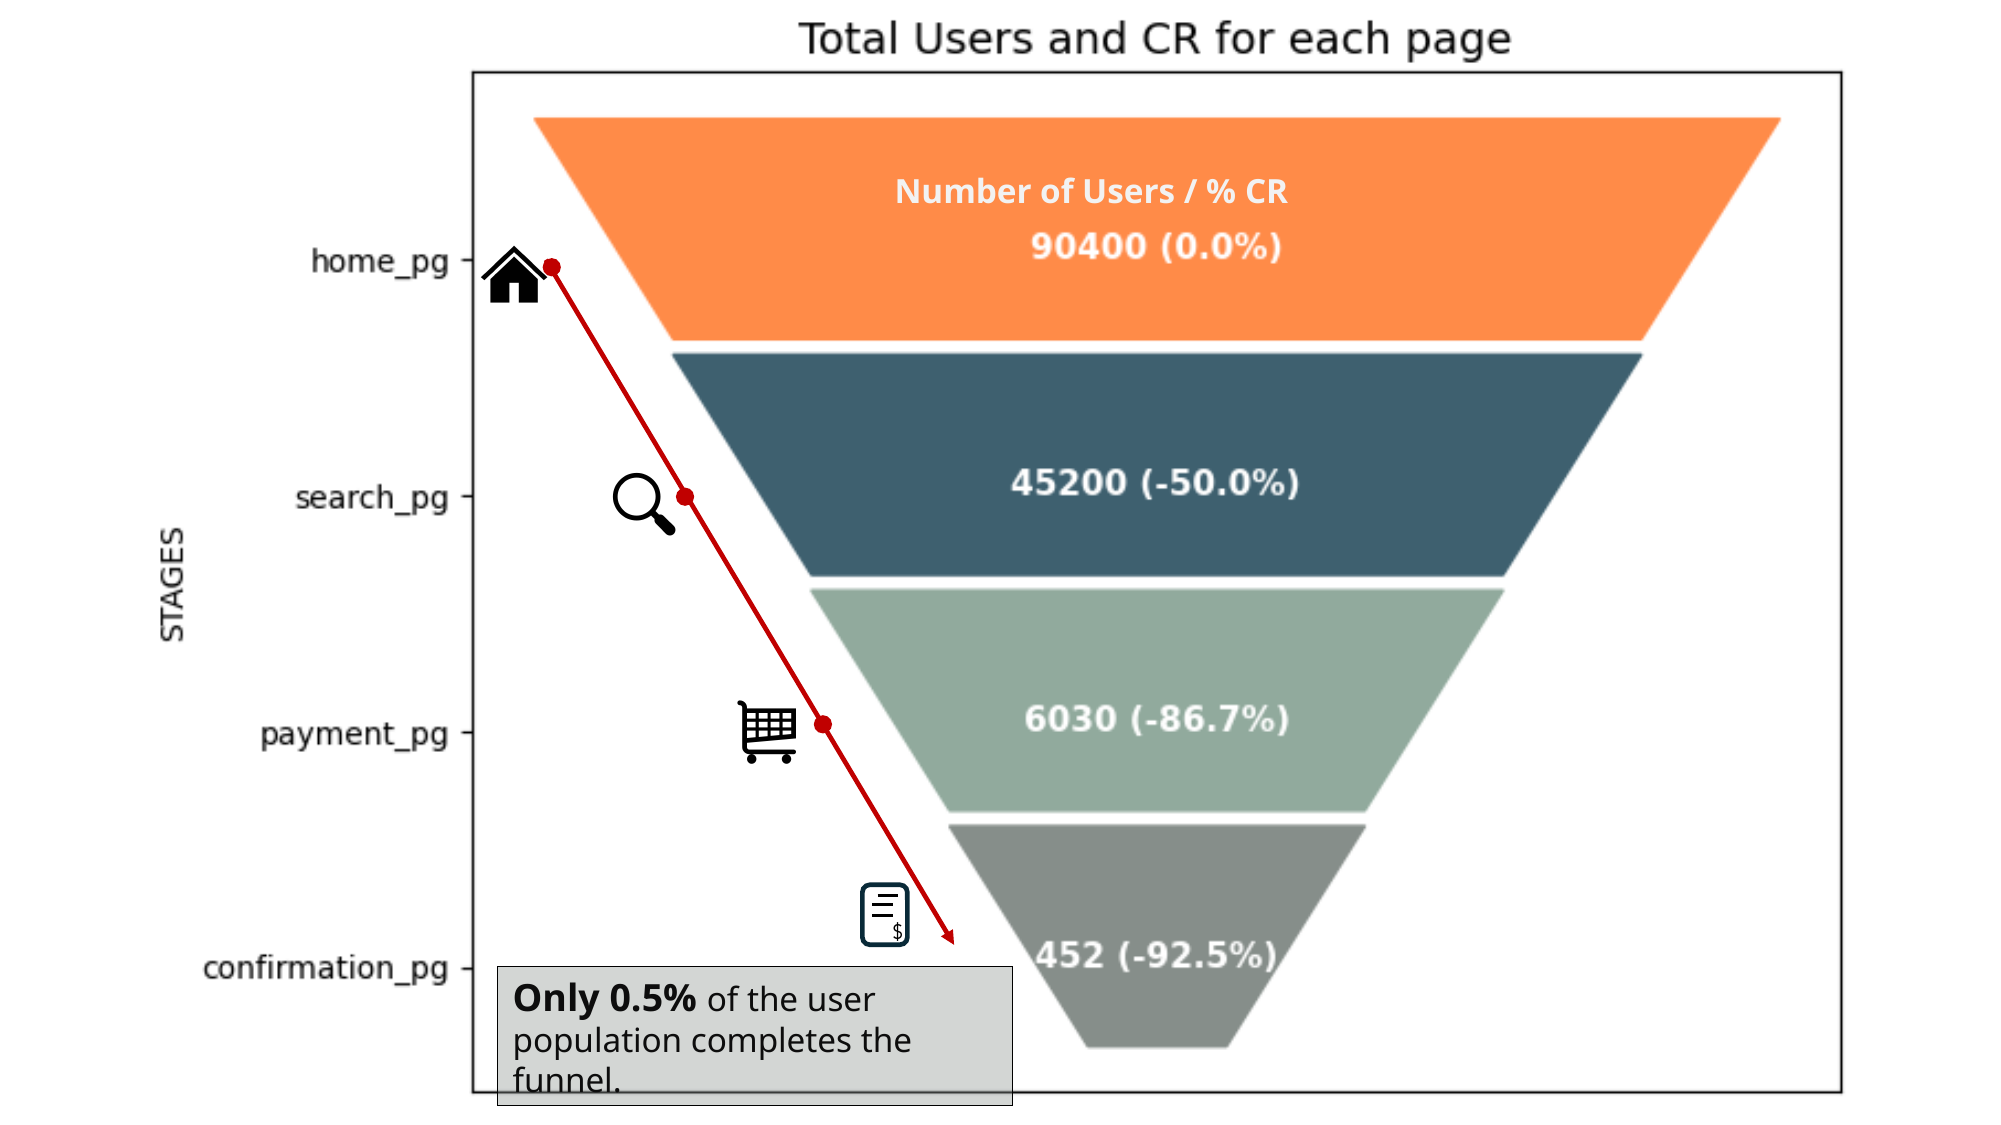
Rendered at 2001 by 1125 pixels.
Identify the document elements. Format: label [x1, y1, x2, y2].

picture [136, 0, 1863, 1125]
text_box [861, 884, 908, 946]
text_box [545, 259, 955, 946]
